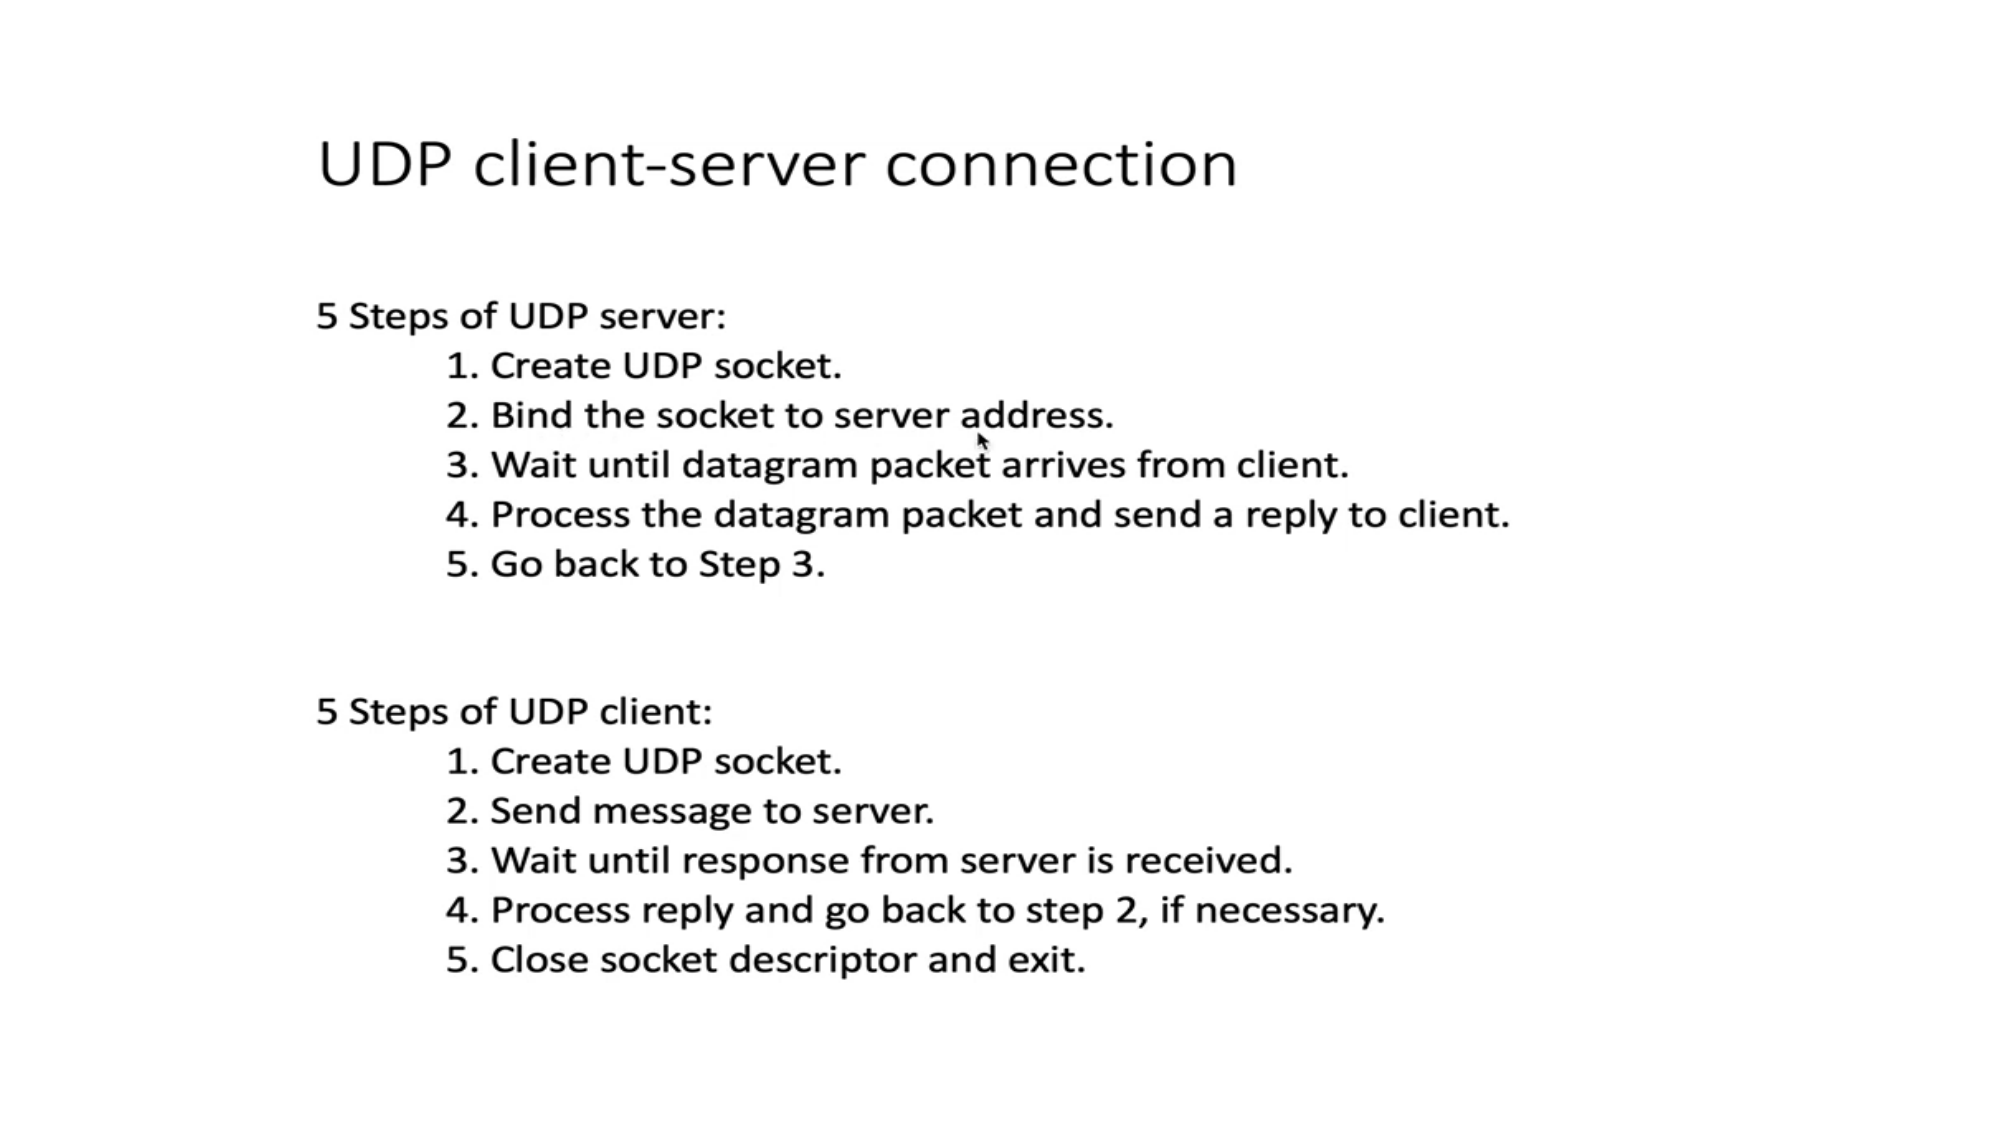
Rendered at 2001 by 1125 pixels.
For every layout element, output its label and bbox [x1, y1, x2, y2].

list [218, 59, 1863, 1014]
